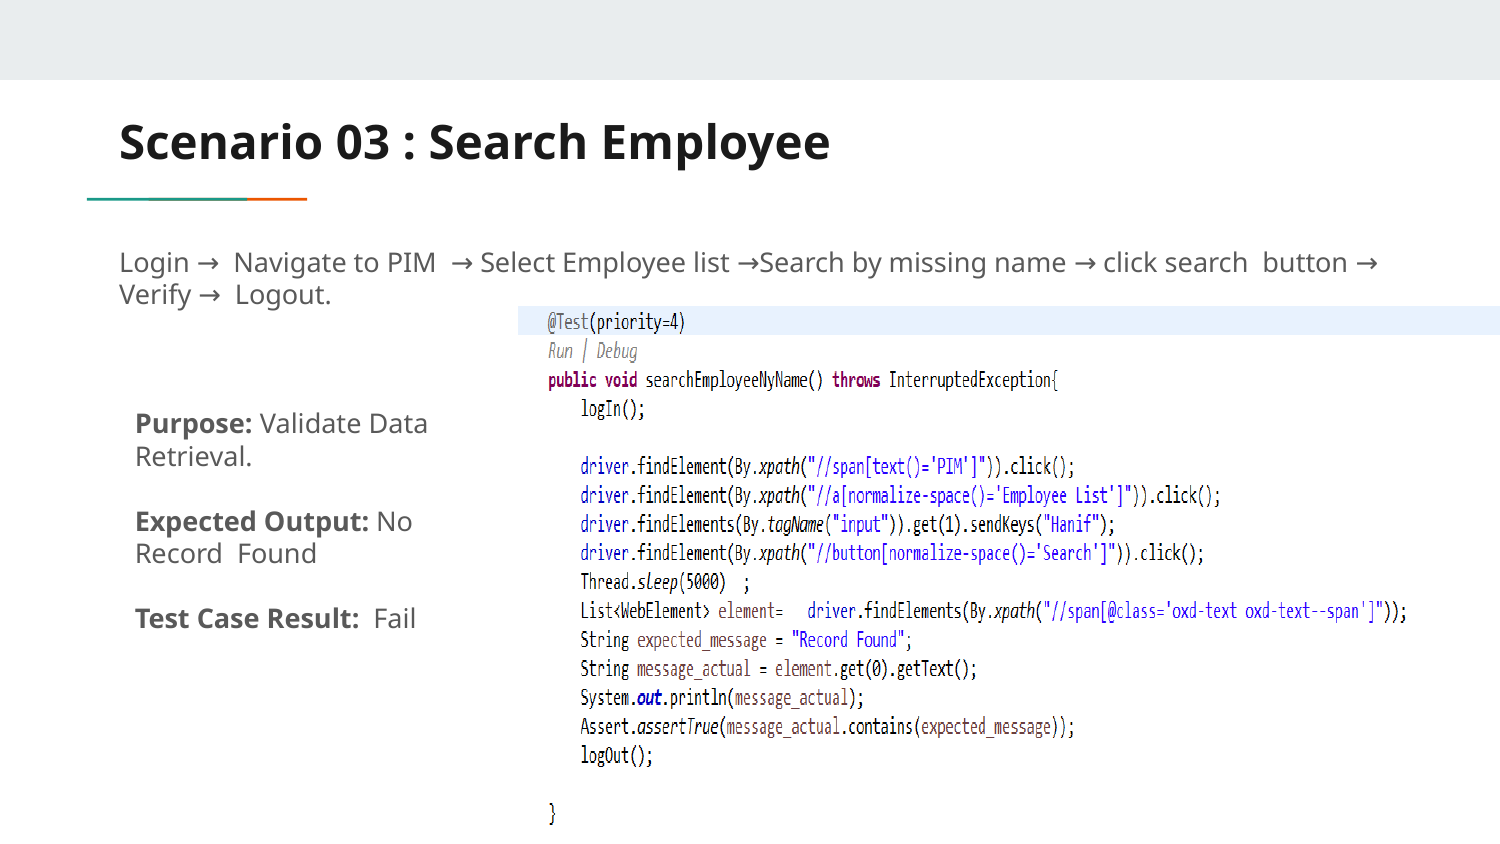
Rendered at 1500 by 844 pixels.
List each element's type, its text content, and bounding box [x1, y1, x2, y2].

title Scenario 03 : Search Employee [104, 96, 1366, 185]
text_box Purpose: Validate Data Retrieval. Expected Output: No Record Found Test Case Result: Fail [119, 391, 513, 810]
text_box Login → Navigate to PIM → Select Employee list →Search by missing name → click search button → Verify → Logout. [104, 230, 1459, 302]
picture [518, 300, 1500, 844]
